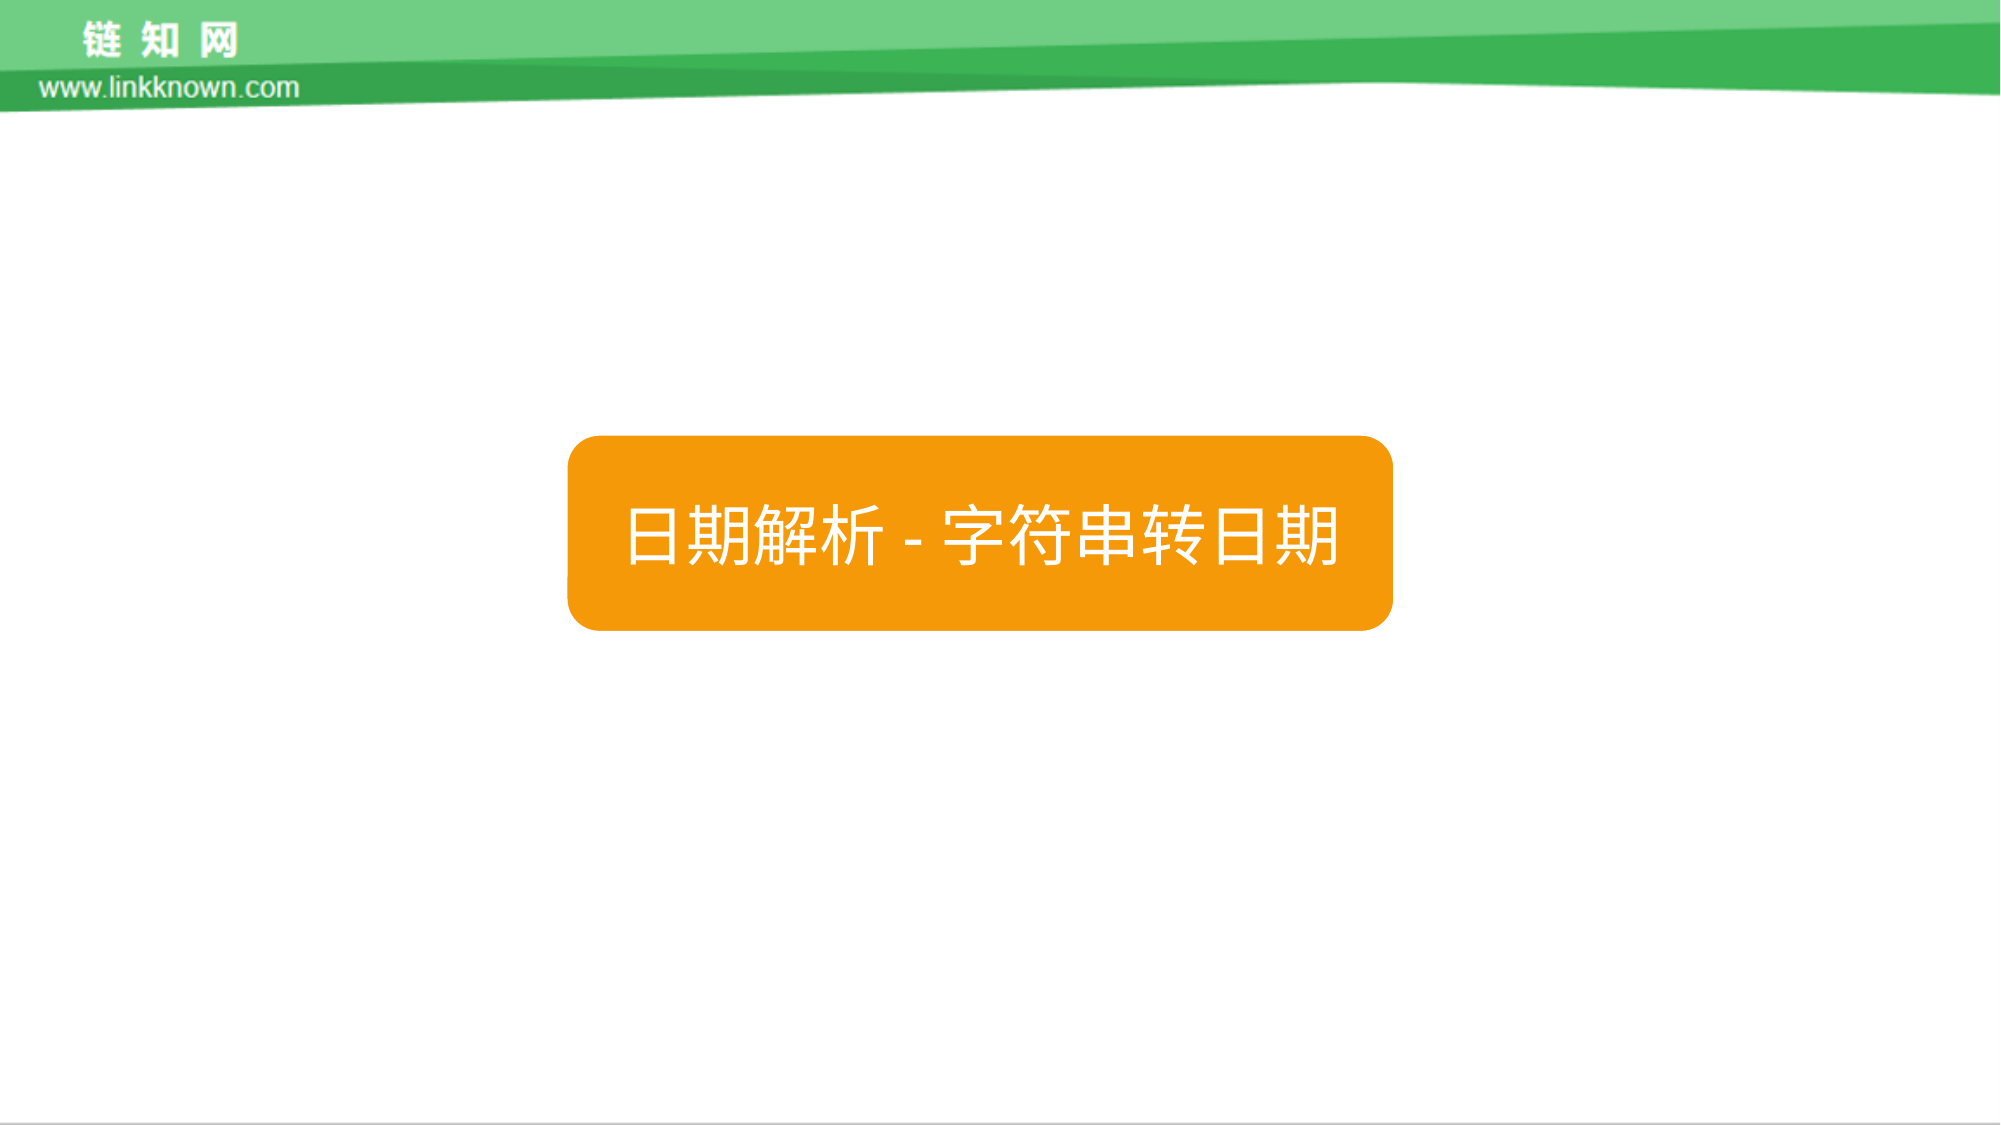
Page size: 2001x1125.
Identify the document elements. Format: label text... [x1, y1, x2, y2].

picture [0, 0, 2001, 1125]
text_box 日期解析-字符串转日期 [565, 433, 1396, 633]
